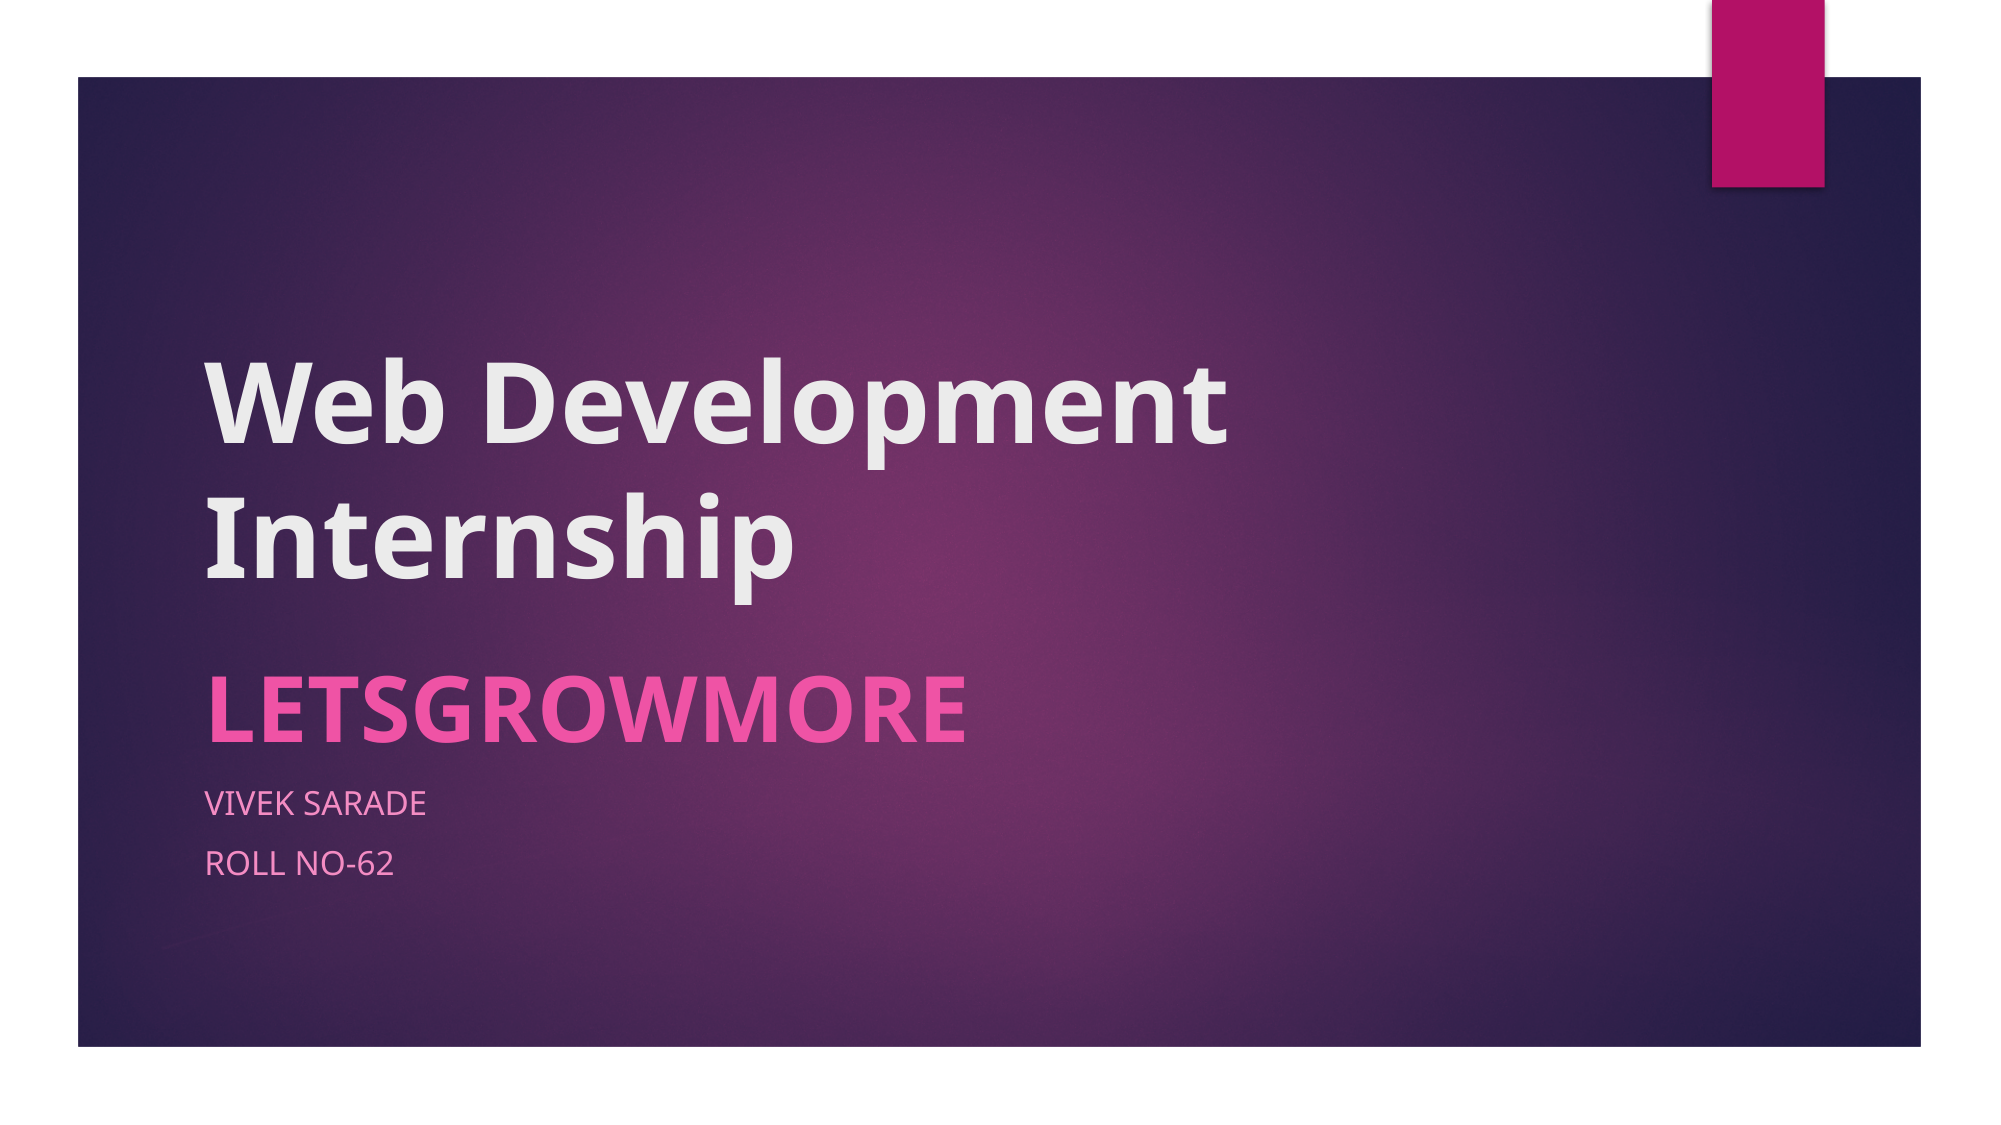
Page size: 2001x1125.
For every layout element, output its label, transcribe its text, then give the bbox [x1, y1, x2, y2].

subtitle LetsGrowmore Vivek Sarade Roll No-62 [189, 643, 1638, 925]
title Web Development Internship [189, 169, 1638, 609]
